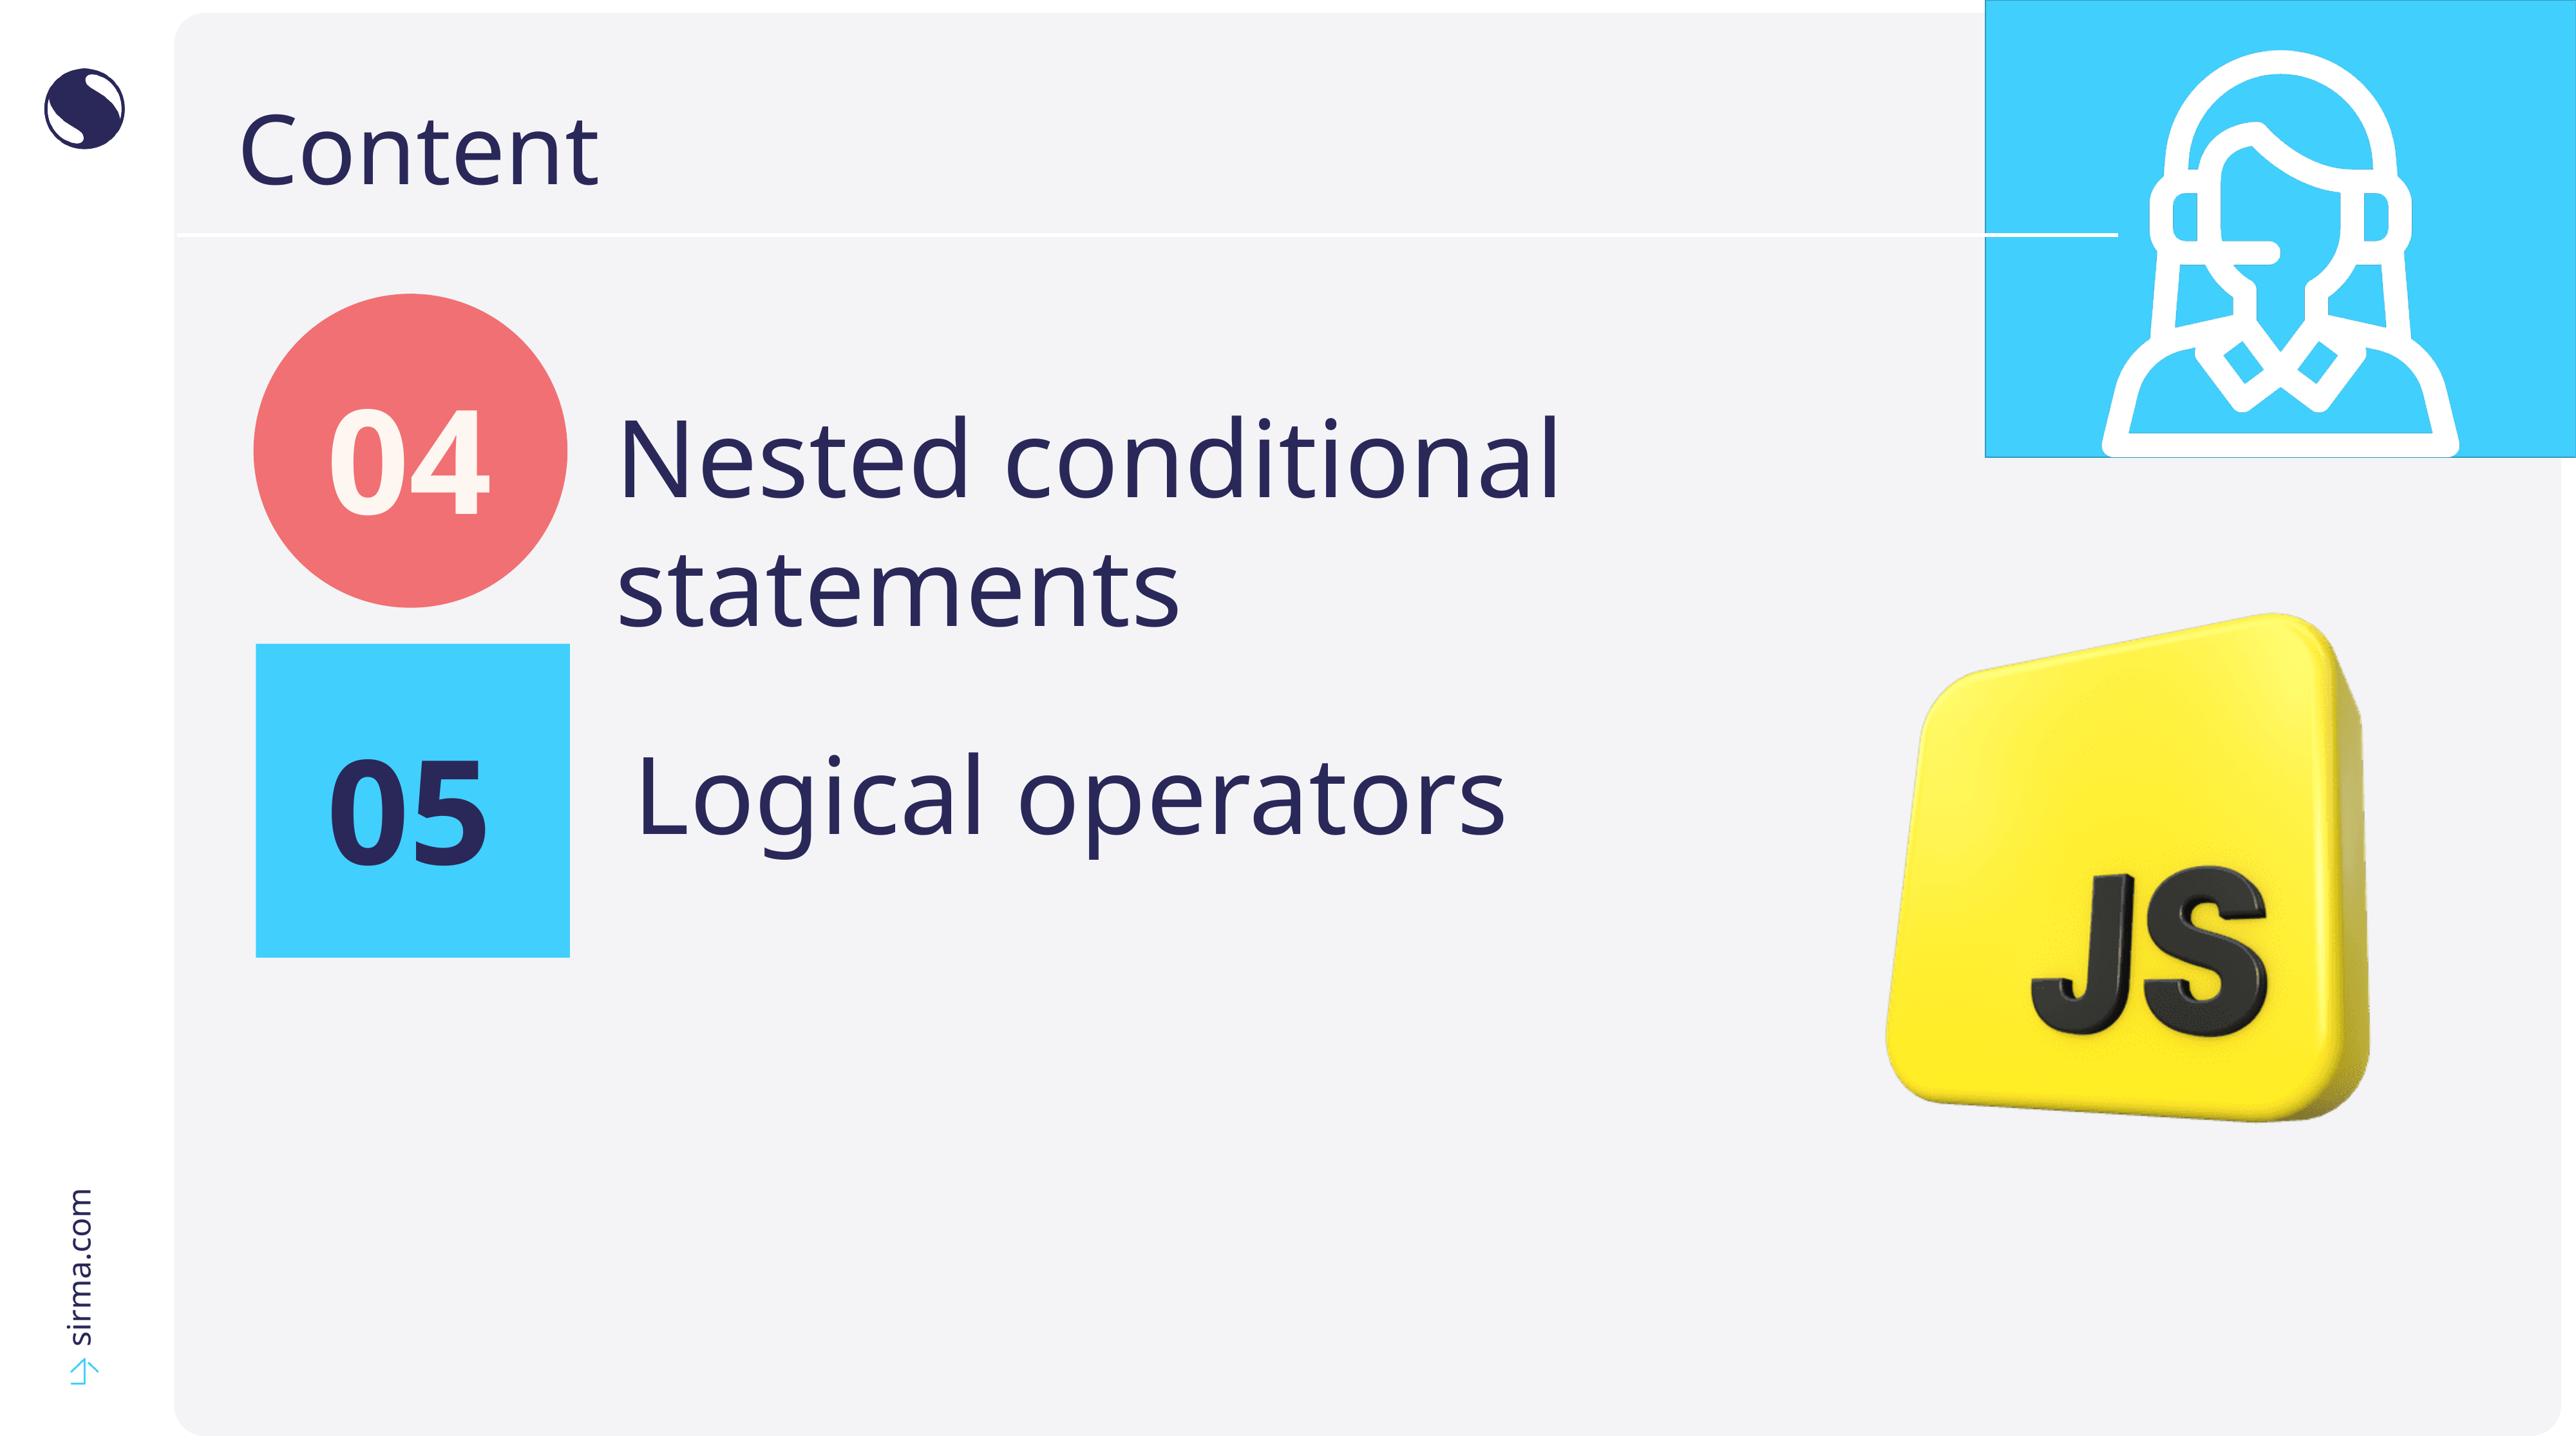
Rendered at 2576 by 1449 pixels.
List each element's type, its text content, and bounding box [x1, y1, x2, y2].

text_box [229, 643, 590, 958]
picture [70, 1358, 99, 1385]
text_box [229, 294, 590, 608]
picture [1839, 583, 2430, 1174]
text_box Logical operators [624, 722, 1839, 861]
picture [44, 68, 125, 149]
picture [2077, 50, 2485, 457]
title Content [227, 77, 2118, 230]
text_box Nested conditional statements [606, 385, 1970, 653]
